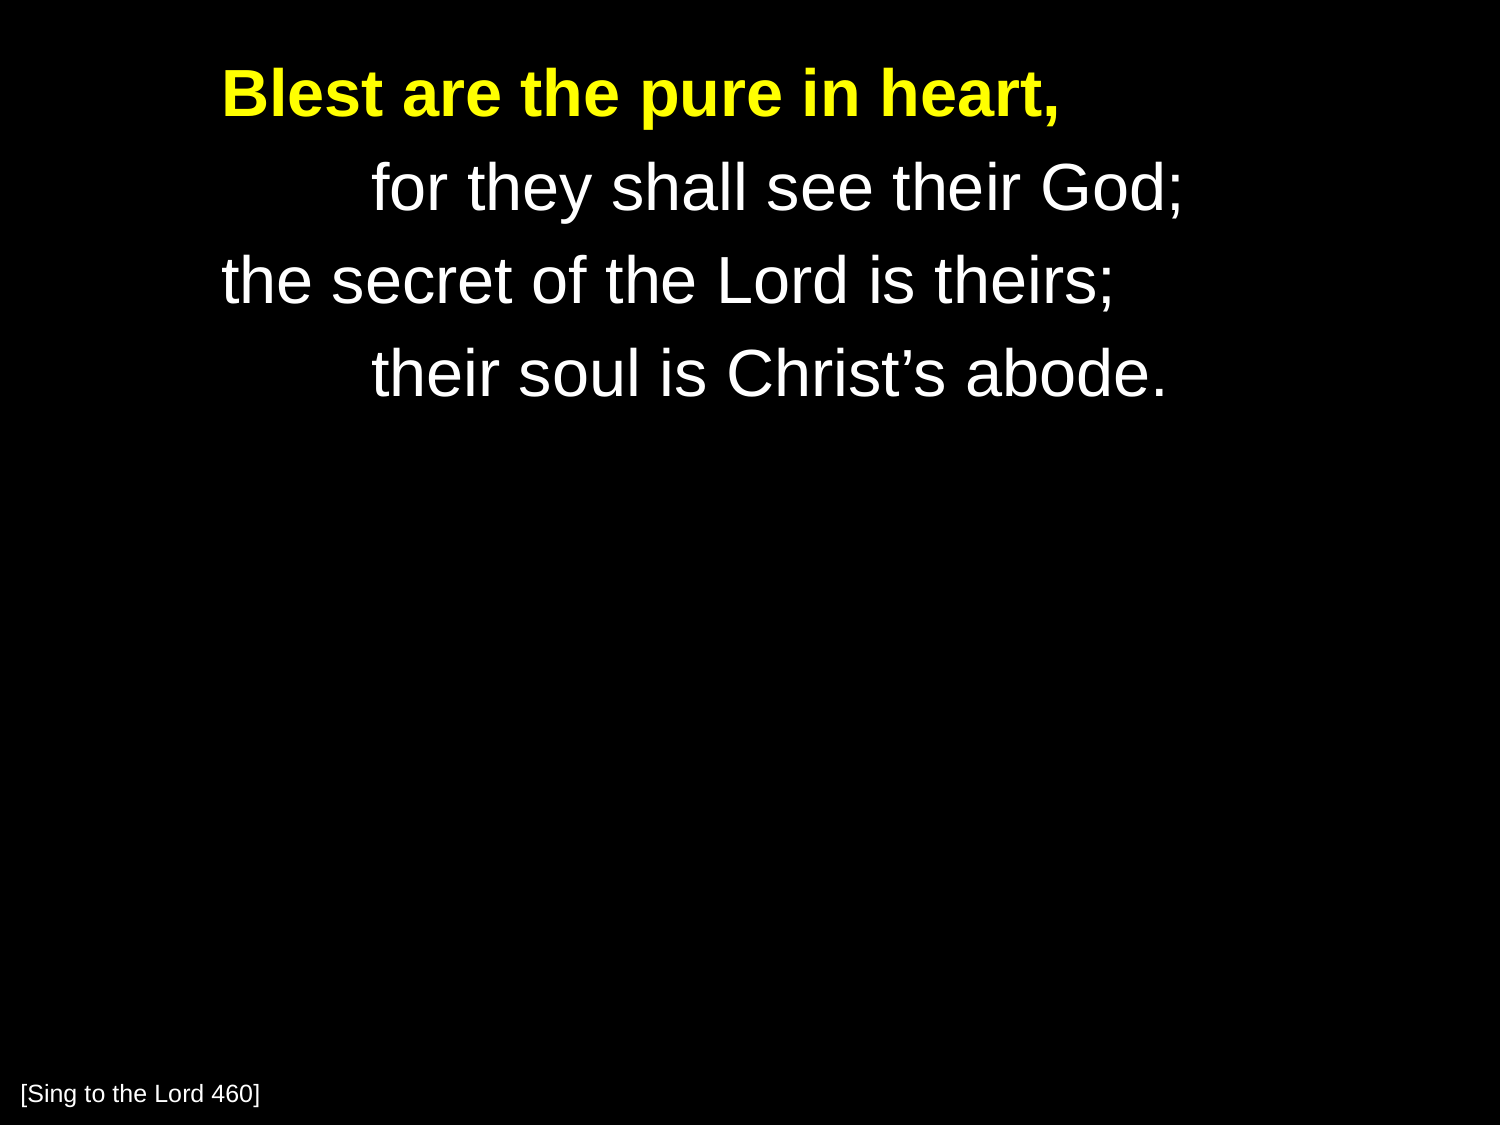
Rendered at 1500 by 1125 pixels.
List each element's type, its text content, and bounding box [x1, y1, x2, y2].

list Blest are the pure in heart, for they shall see their God; the secret of the Lord is theirs; their soul is Christ’s abode. [0, 42, 1500, 1047]
text_box [Sing to the Lord 460] [5, 1070, 526, 1115]
